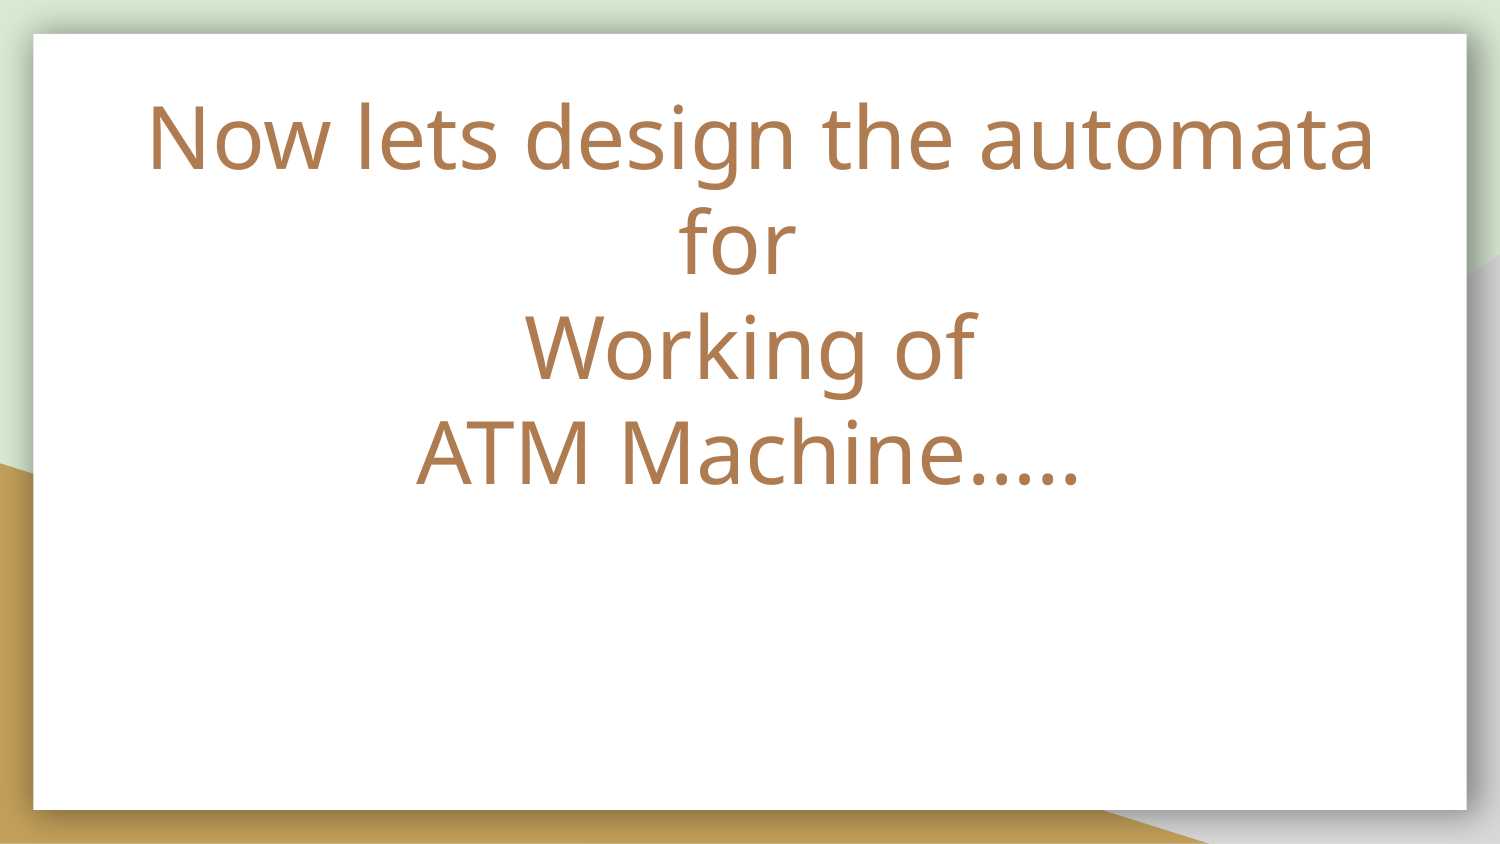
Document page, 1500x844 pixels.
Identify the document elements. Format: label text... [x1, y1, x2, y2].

title Now lets design the automata for Working of ATM Machine….. [51, 67, 1449, 528]
